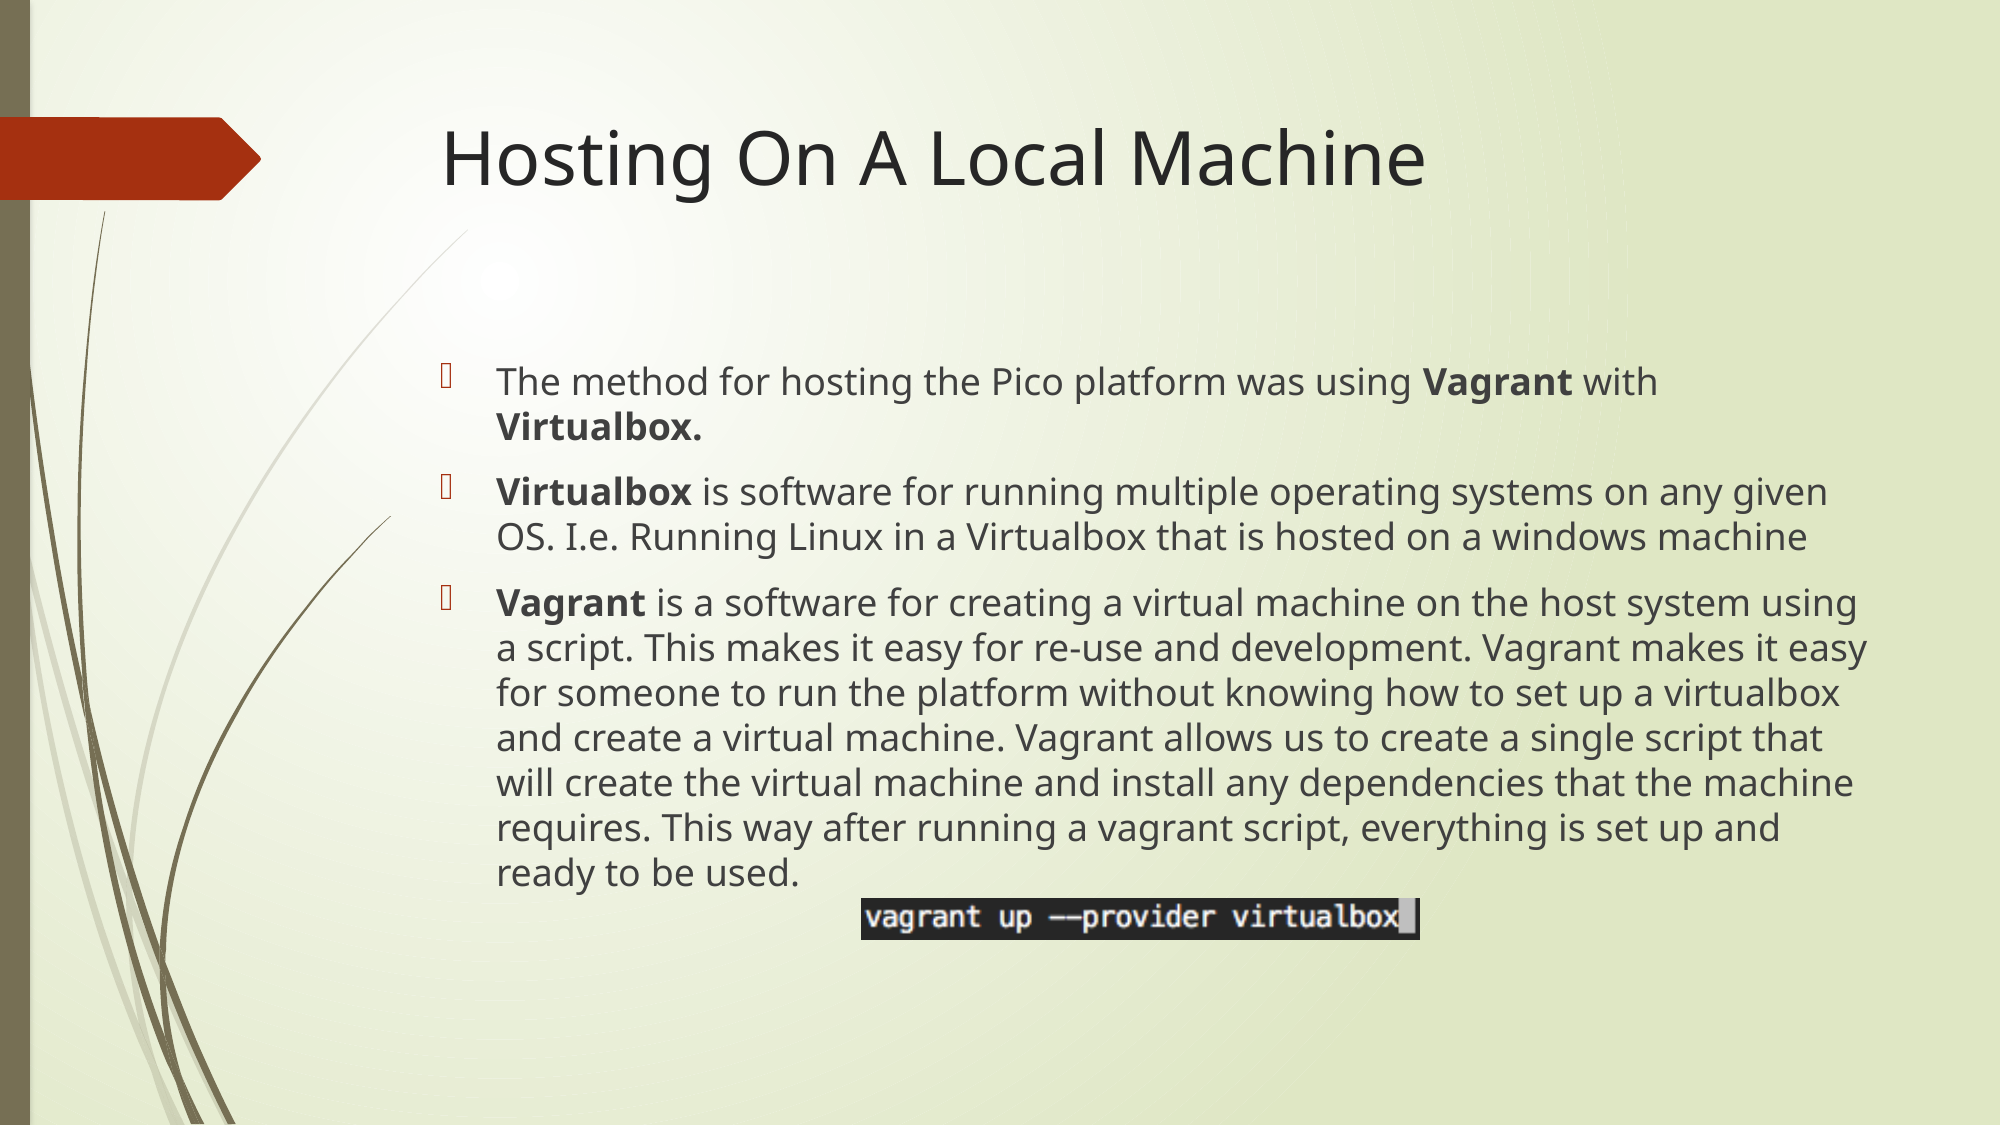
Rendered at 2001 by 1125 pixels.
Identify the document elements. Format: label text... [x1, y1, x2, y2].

list The method for hosting the Pico platform was using Vagrant with Virtualbox. Virtualbox is software for running multiple operating systems on any given OS. I.e. Running Linux in a Virtualbox that is hosted on a windows machine Vagrant is a software for creating a virtual machine on the host system using a script. This makes it easy for re-use and development. Vagrant makes it easy for someone to run the platform without knowing how to set up a virtualbox and create a virtual machine. Vagrant allows us to create a single script that will create the virtual machine and install any dependencies that the machine requires. This way after running a vagrant script, everything is set up and ready to be used. [424, 350, 1888, 970]
picture [860, 897, 1420, 941]
title Hosting On A Local Machine [425, 102, 1888, 313]
